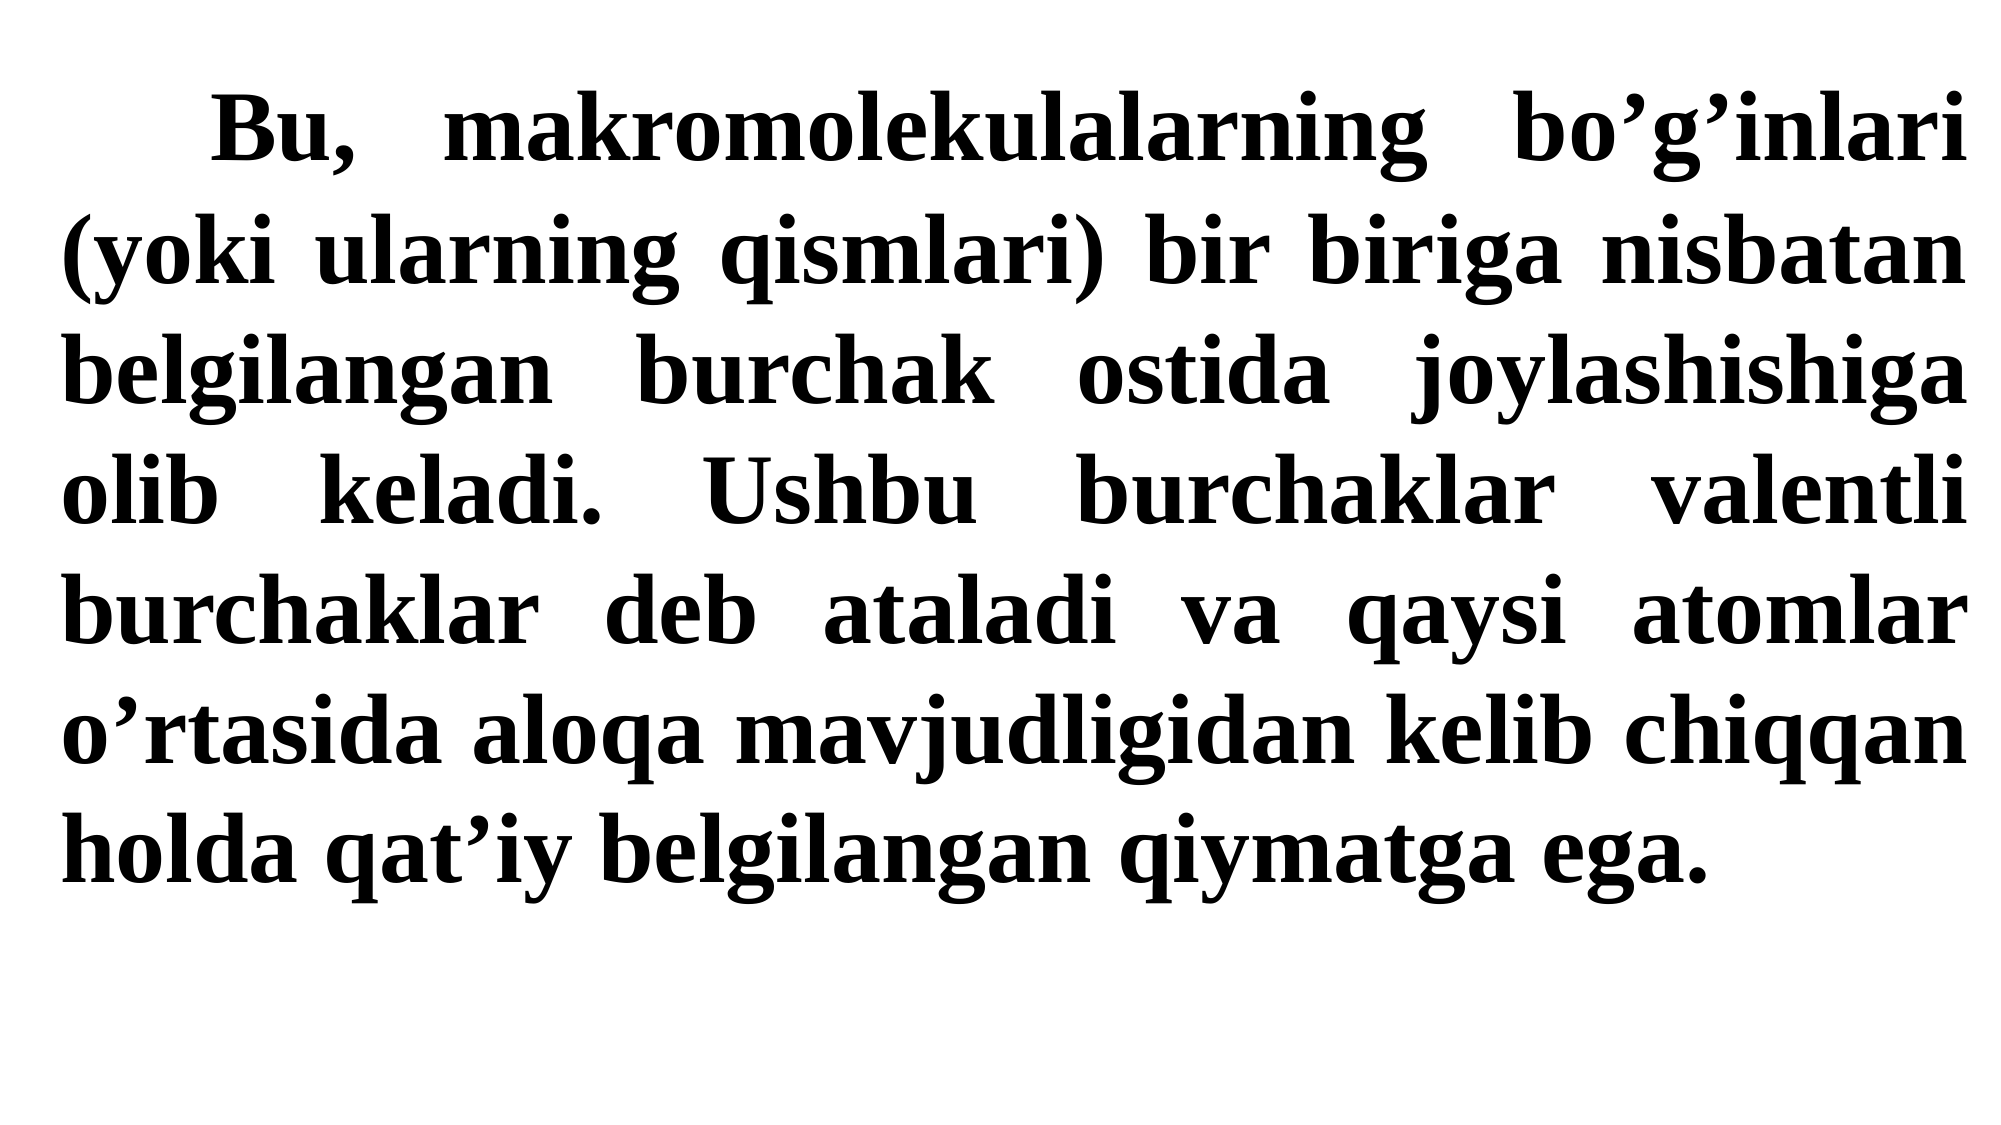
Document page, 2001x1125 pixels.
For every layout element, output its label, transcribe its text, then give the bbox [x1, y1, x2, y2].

text_box Bu, makromolekulalarning bo’g’inlari (yoki ularning qismlari) bir biriga nisbatan belgilangan burchak ostida joylashishiga olib keladi. Ushbu burchaklar valentli burchaklar deb ataladi va qaysi atomlar o’rtasida aloqa mavjudligidan kelib chiqqan holda qat’iy belgilangan qiymatga ega. [45, 40, 1985, 1031]
